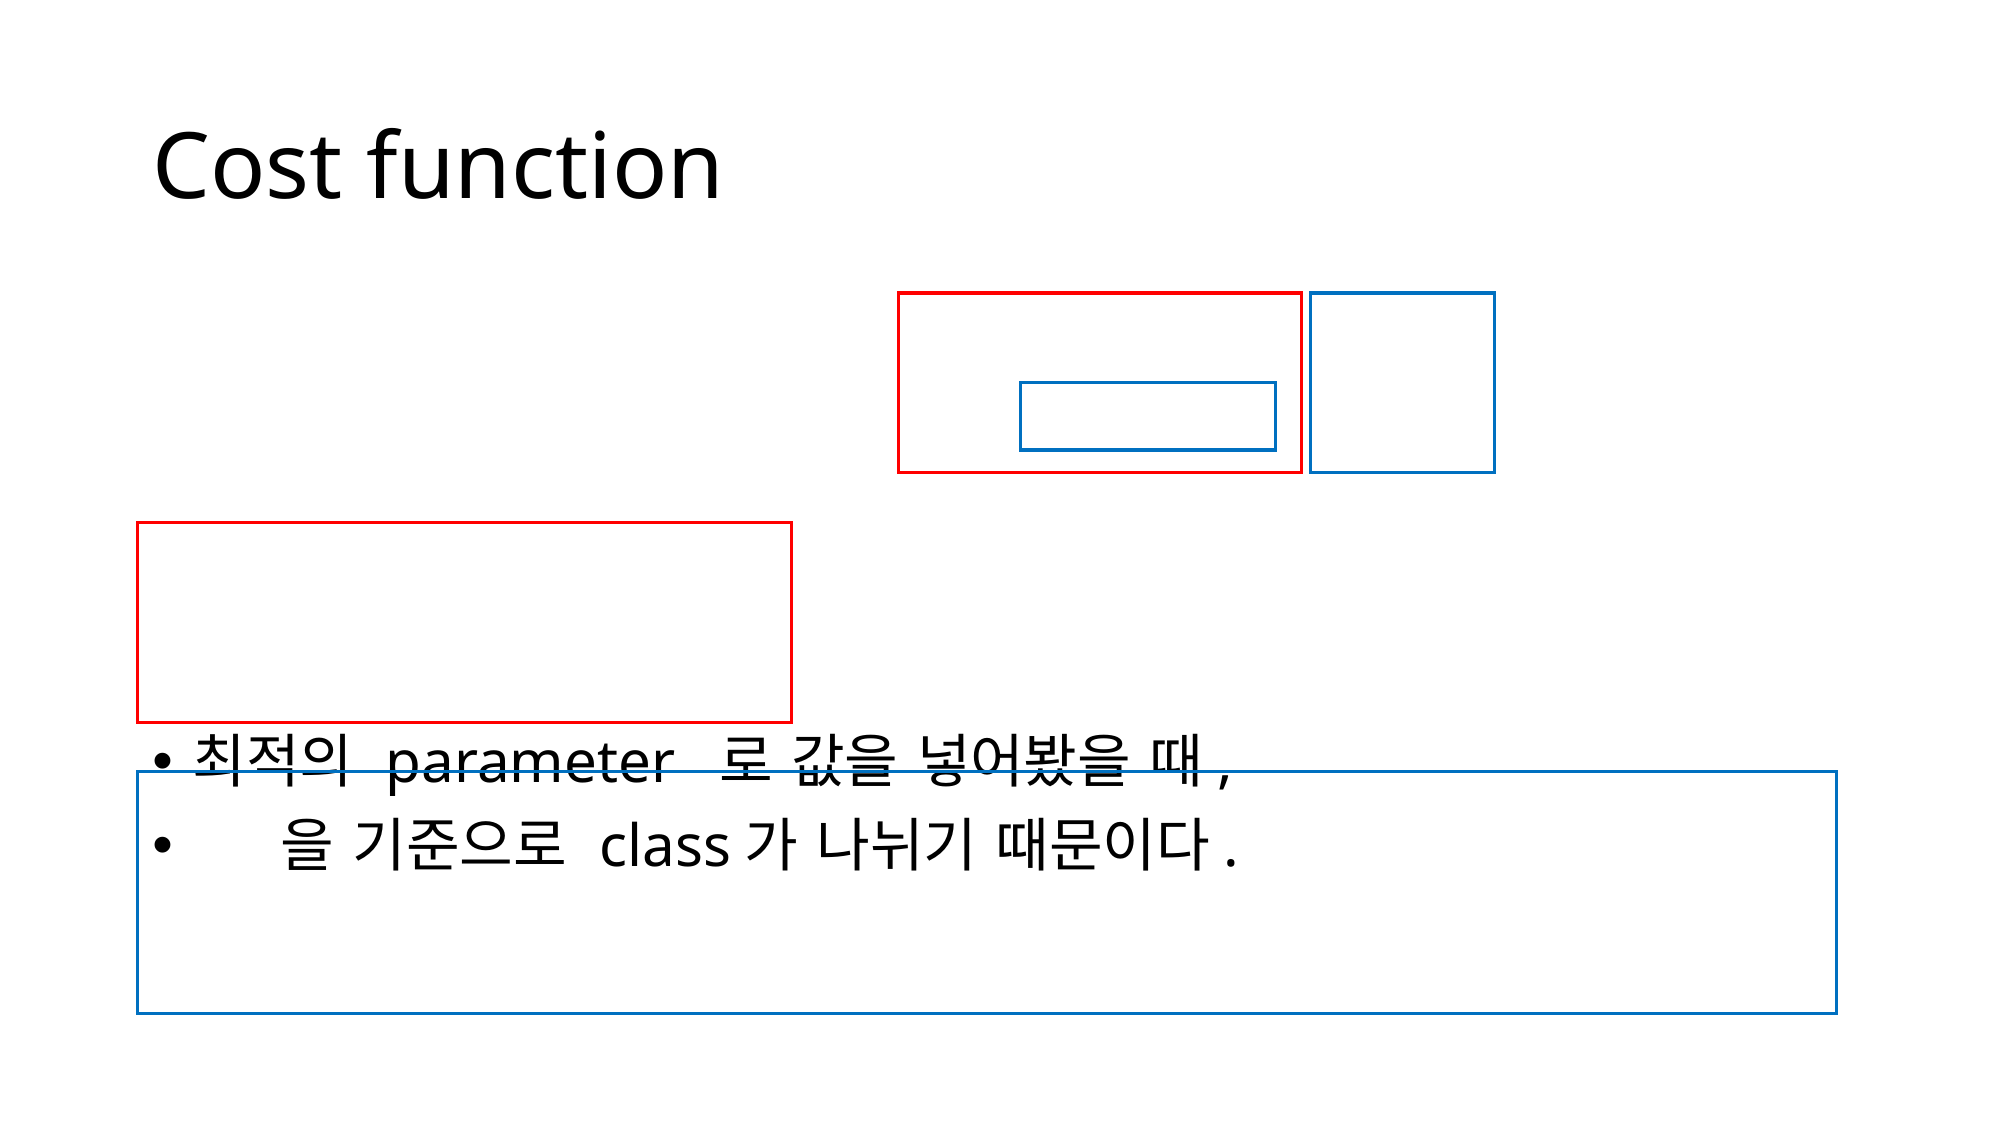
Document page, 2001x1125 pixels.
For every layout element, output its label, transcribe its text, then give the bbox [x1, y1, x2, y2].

text_box [1020, 382, 1277, 451]
text_box [897, 292, 1303, 473]
text_box [136, 521, 792, 723]
text_box [1309, 292, 1496, 473]
text_box [136, 770, 1837, 1014]
title Cost function [137, 59, 1863, 278]
